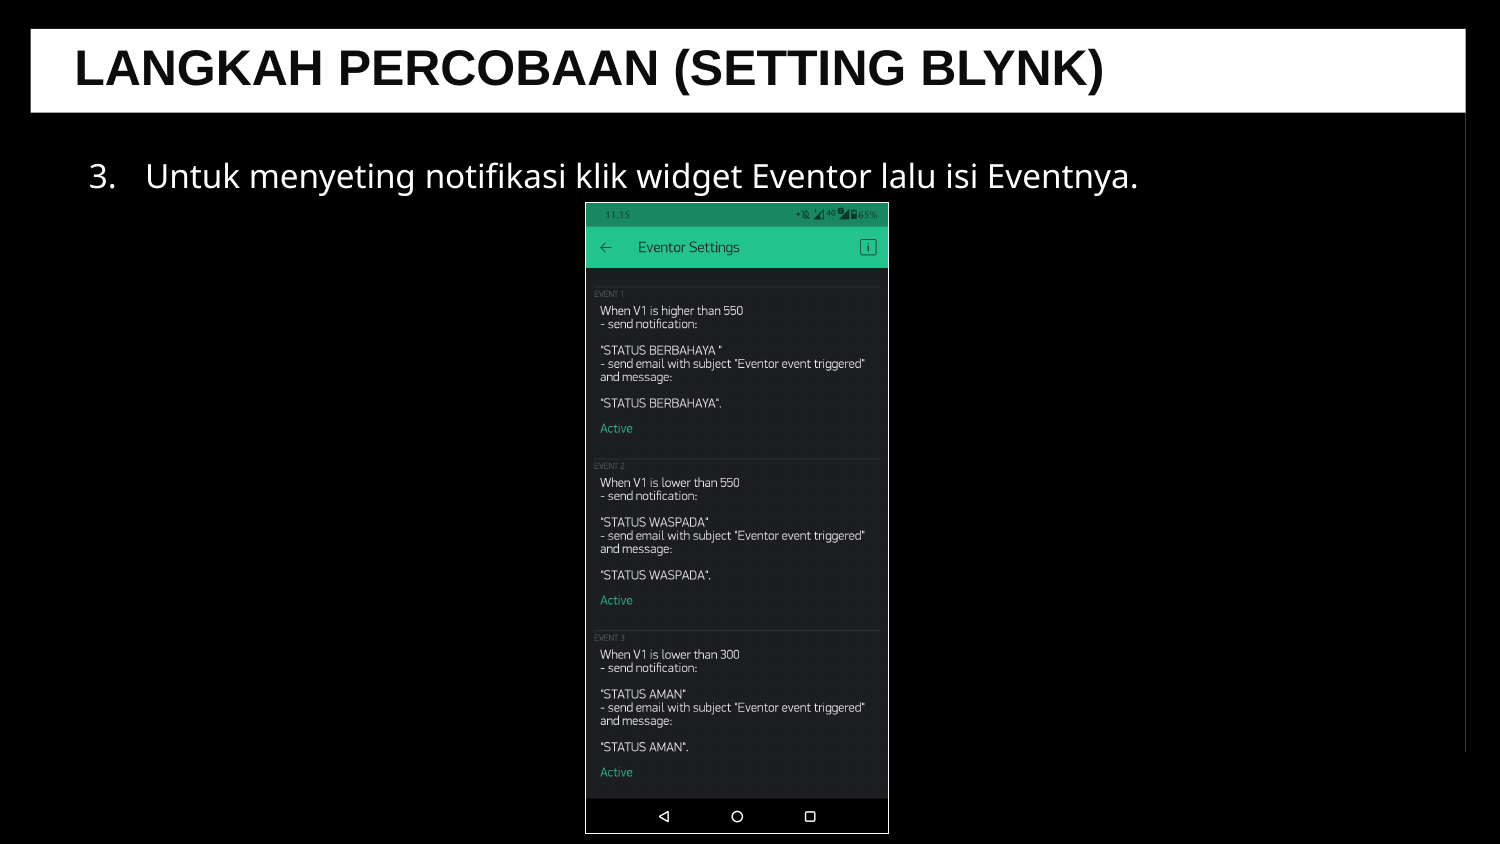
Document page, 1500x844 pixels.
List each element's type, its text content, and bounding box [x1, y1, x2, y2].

text_box [0, 0, 1500, 75]
text_box LANGKAH PERCOBAAN (SETTING BLYNK) [63, 75, 1412, 113]
text_box Untuk menyeting notifikasi klik widget Eventor lalu isi Eventnya. [63, 129, 1422, 824]
text_box [28, 112, 1466, 754]
picture [585, 202, 890, 834]
